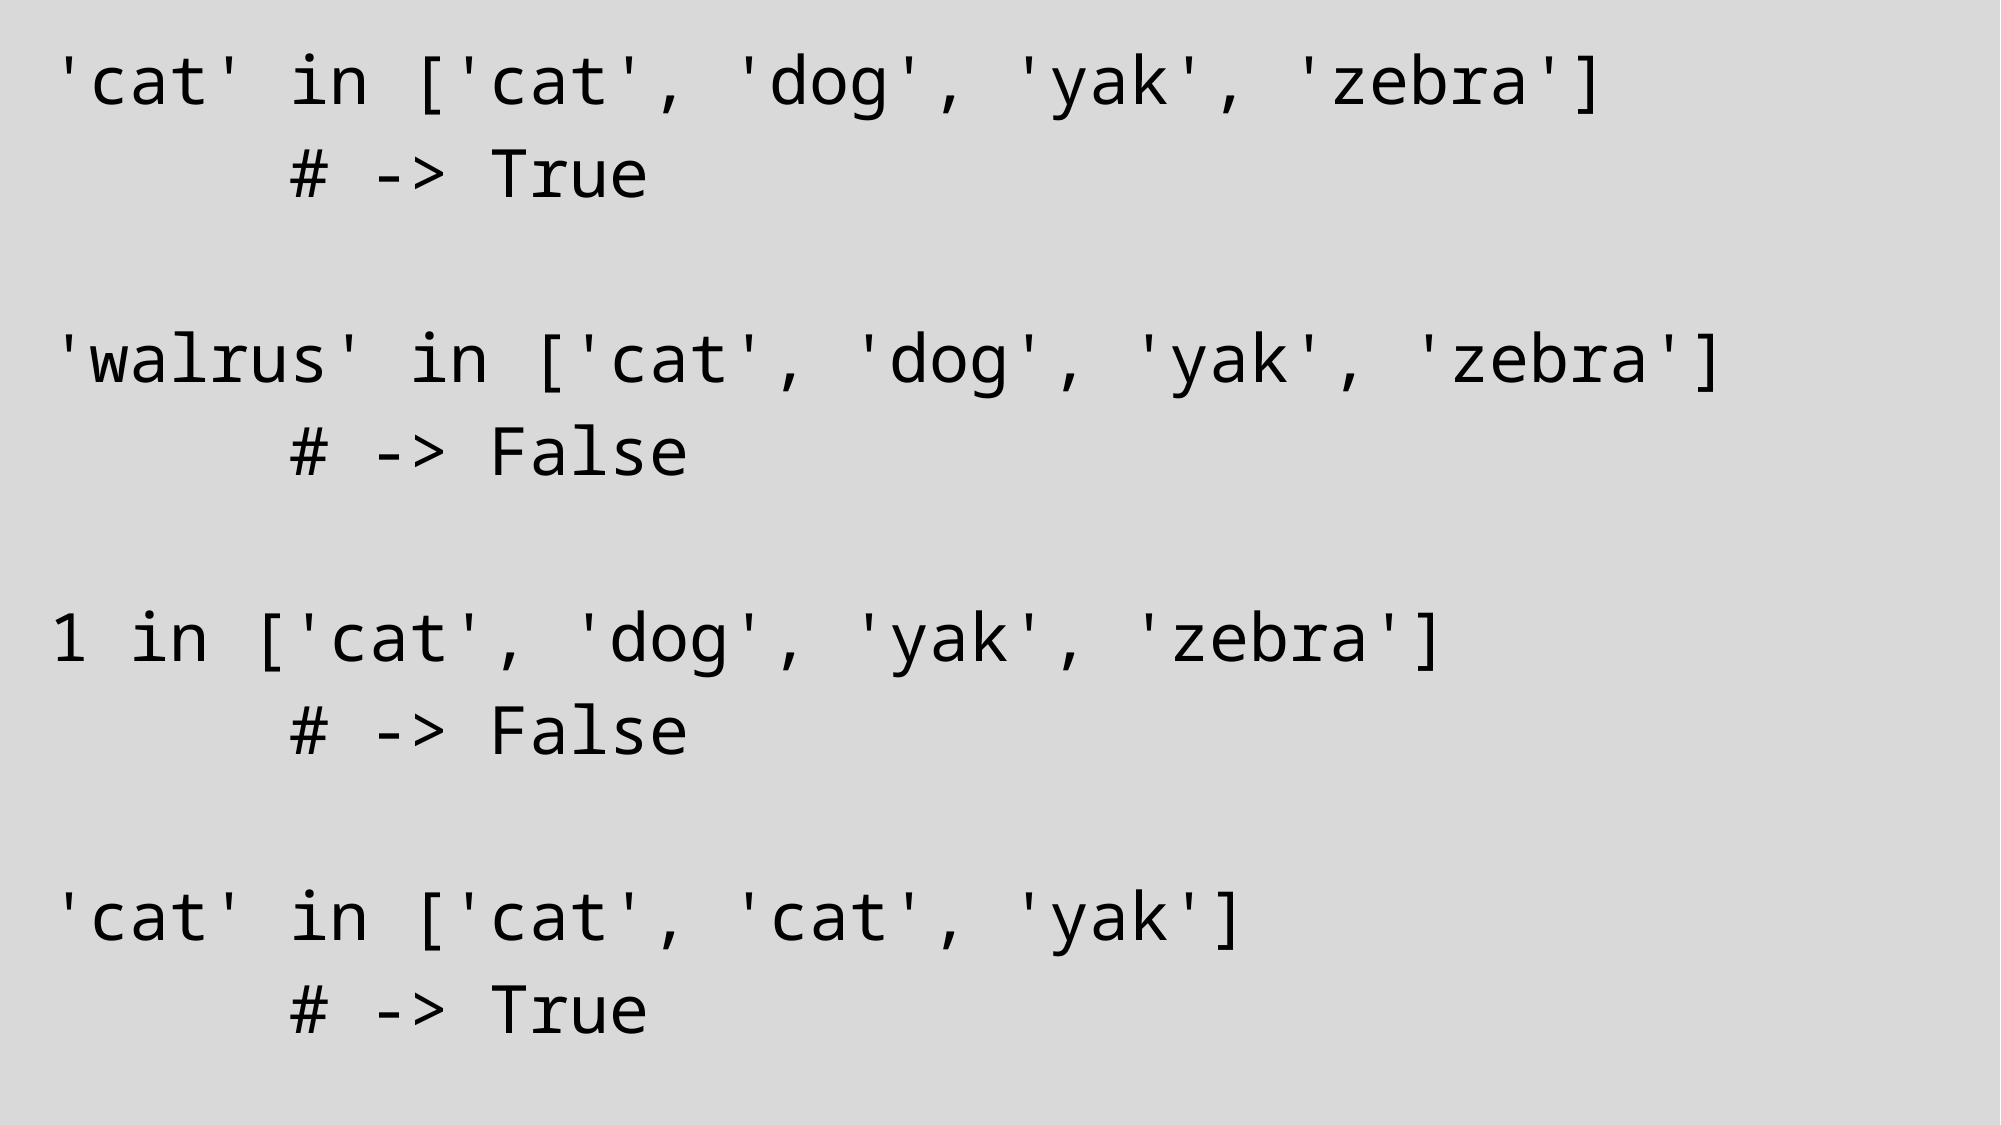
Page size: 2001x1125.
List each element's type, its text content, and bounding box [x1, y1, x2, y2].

list 'cat' in ['cat', 'dog', 'yak', 'zebra'] # -> True 'walrus' in ['cat', 'dog', 'yak', 'zebra'] # -> False 1 in ['cat', 'dog', 'yak', 'zebra'] # -> False 'cat' in ['cat', 'cat', 'yak'] # -> True [34, 39, 1972, 1103]
